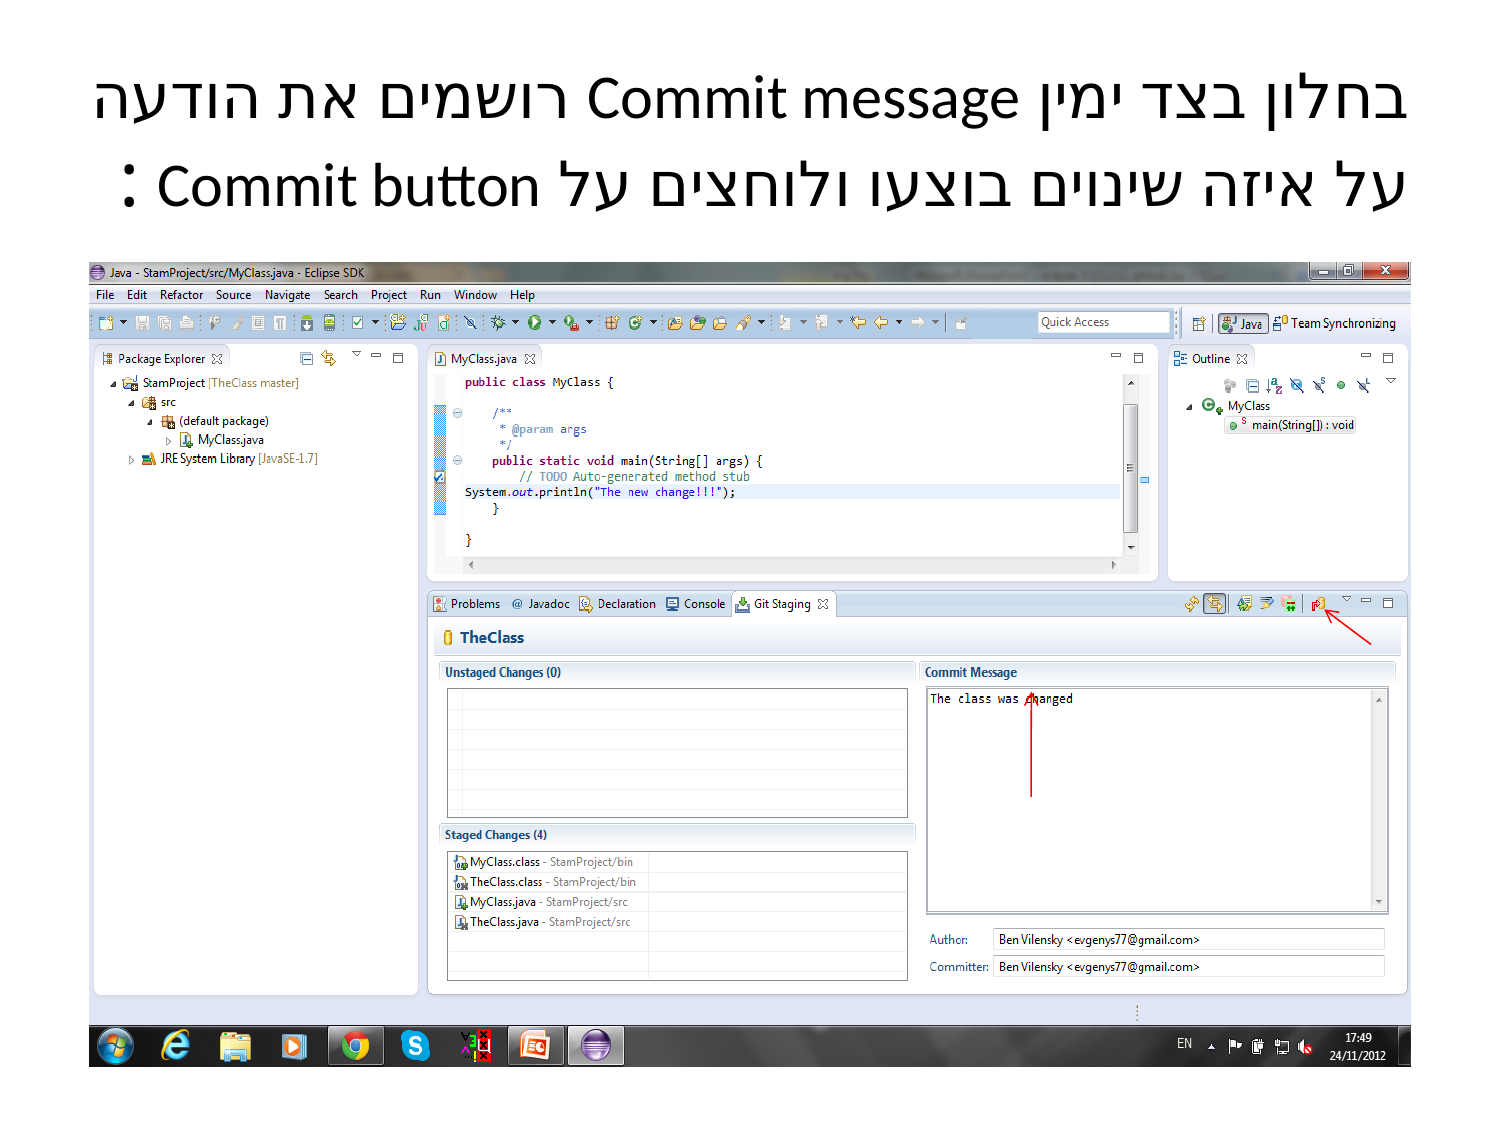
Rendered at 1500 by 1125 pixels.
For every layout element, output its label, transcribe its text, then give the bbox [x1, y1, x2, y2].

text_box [1323, 609, 1372, 645]
title בחלון בצד ימין Commit message רושמים את הודעה על איזה שינוים בוצעו ולוחצים על Commit button : [75, 45, 1425, 233]
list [89, 262, 1411, 1067]
